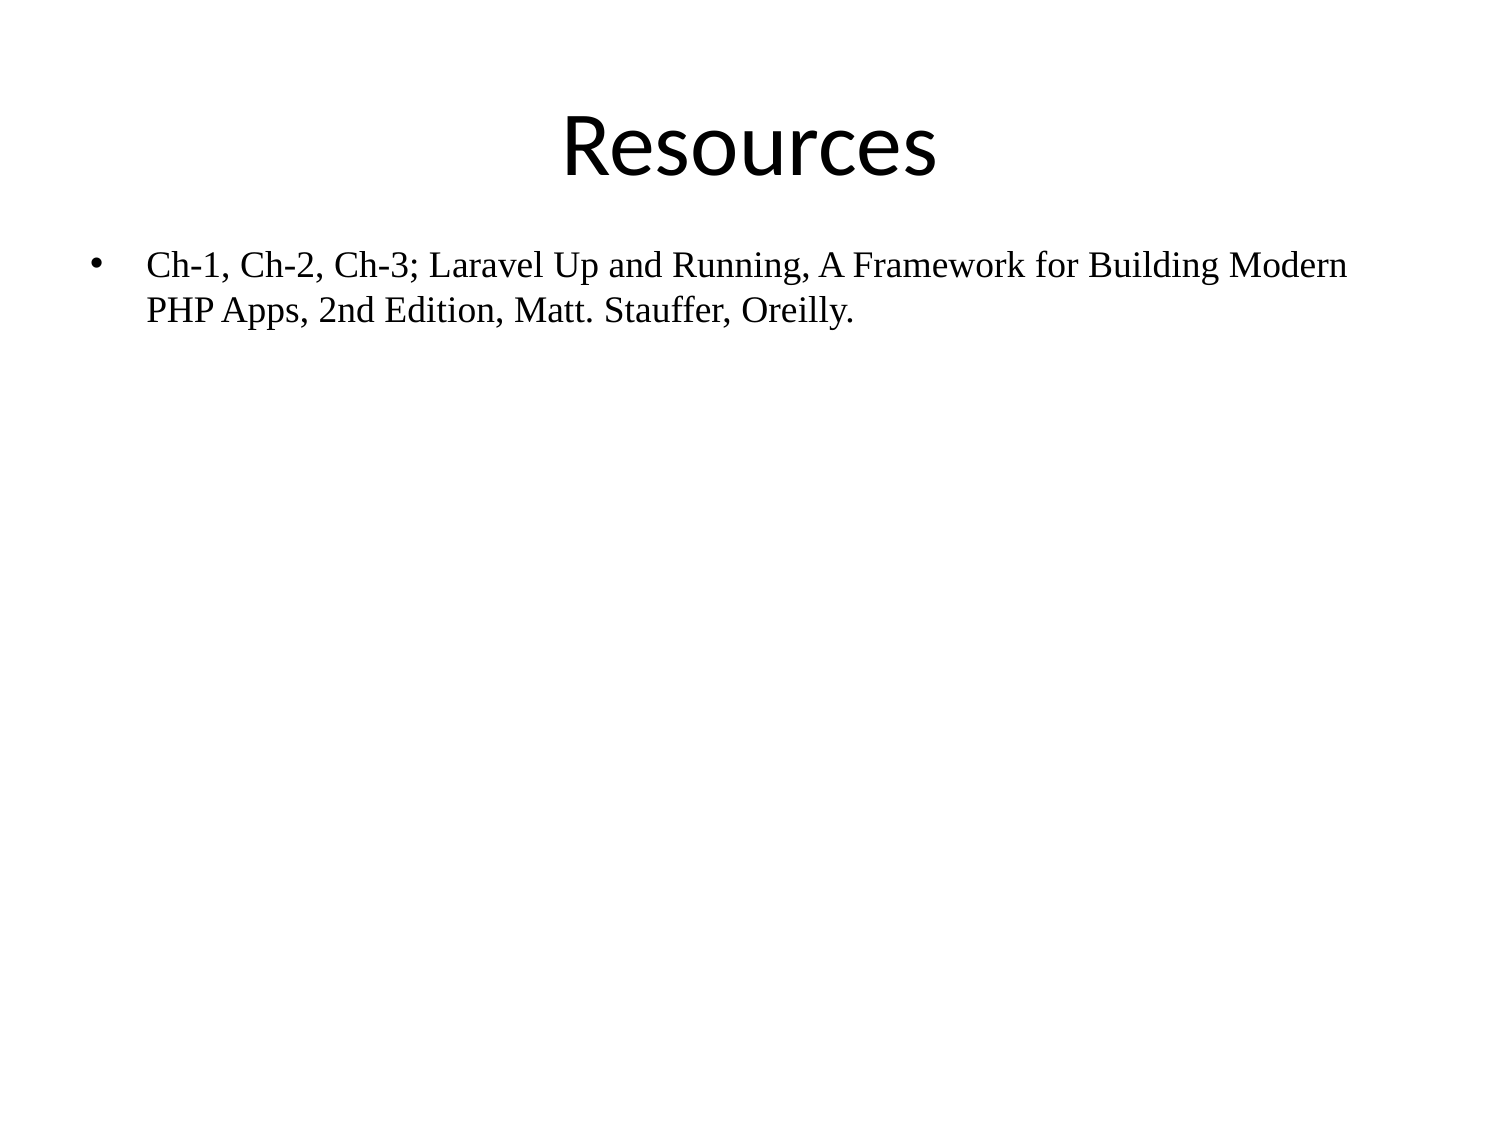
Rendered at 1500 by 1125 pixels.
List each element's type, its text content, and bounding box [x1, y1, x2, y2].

list Ch-1, Ch-2, Ch-3; Laravel Up and Running, A Framework for Building Modern PHP Apps, 2nd Edition, Matt. Stauffer, Oreilly. [75, 232, 1425, 1005]
title Resources [75, 45, 1425, 232]
